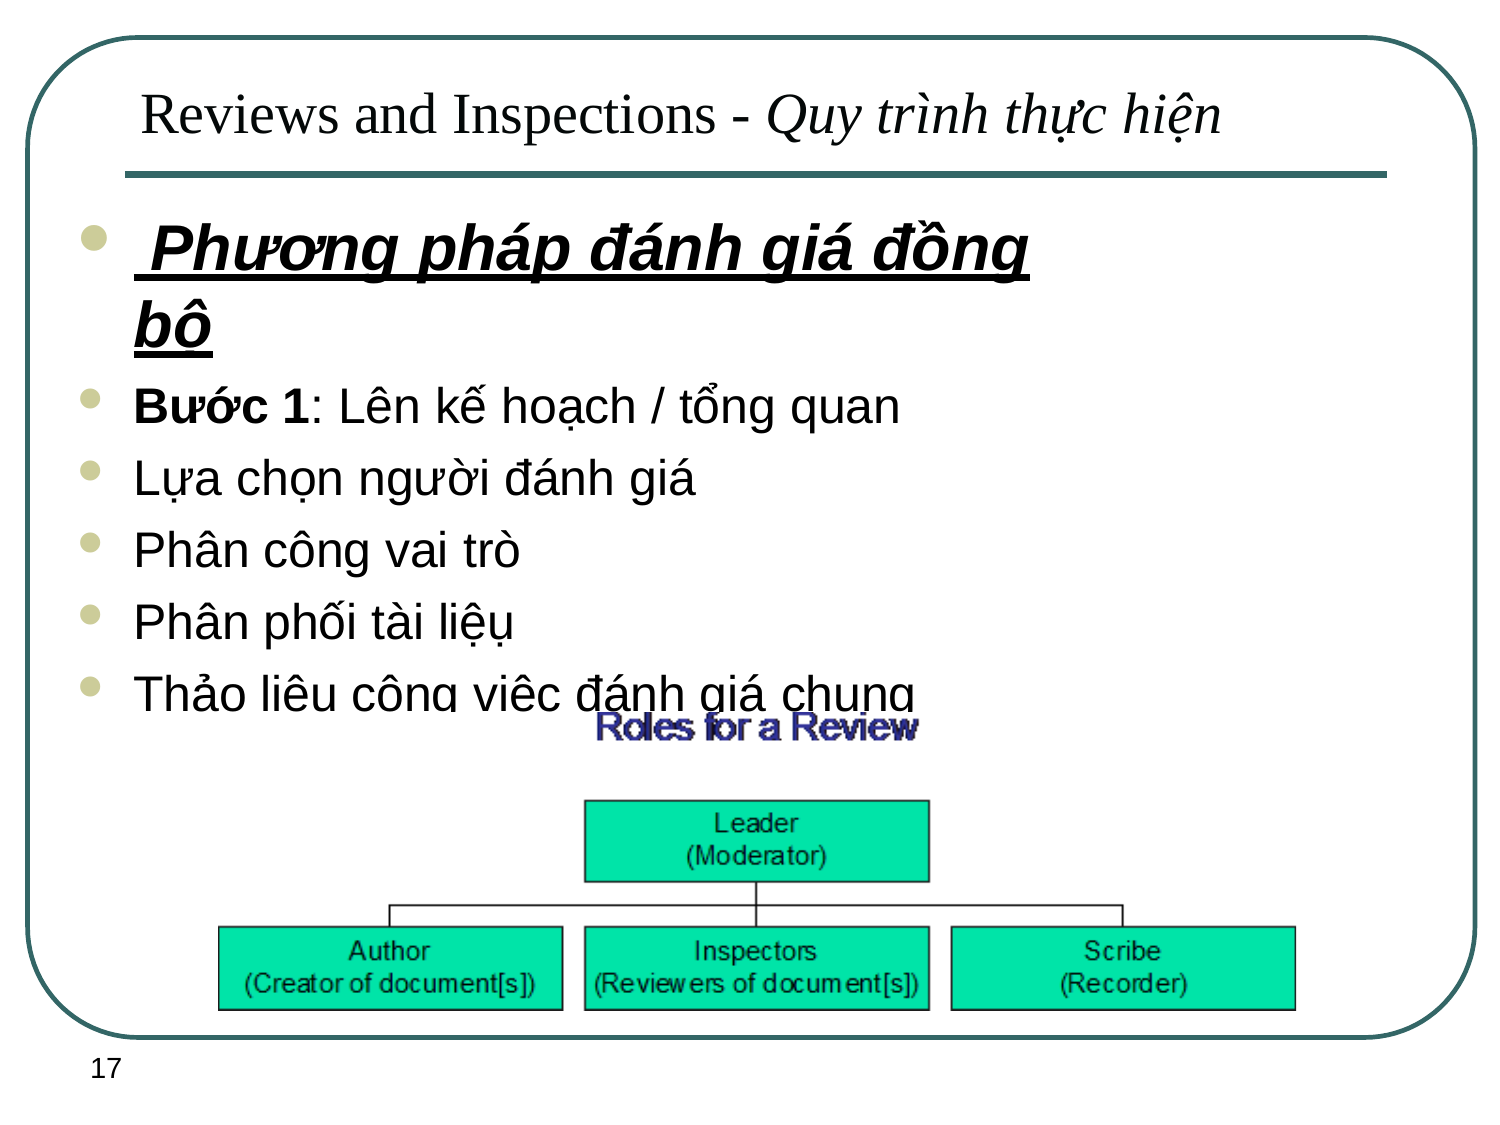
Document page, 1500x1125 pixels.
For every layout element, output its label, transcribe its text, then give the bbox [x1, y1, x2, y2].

slide_number 17 [83, 1050, 129, 1125]
text_box [218, 712, 1297, 1011]
text_box Phương pháp đánh giá đồng bộ Bước 1: Lên kế hoạch / tổng quan Lựa chọn người đánh giá Phân công vai trò Phân phối tài liệụ Thảo liệu công việc đánh giá chung [75, 187, 1114, 722]
title Reviews and Inspections - Quy trình thực hiện [137, 73, 1228, 264]
